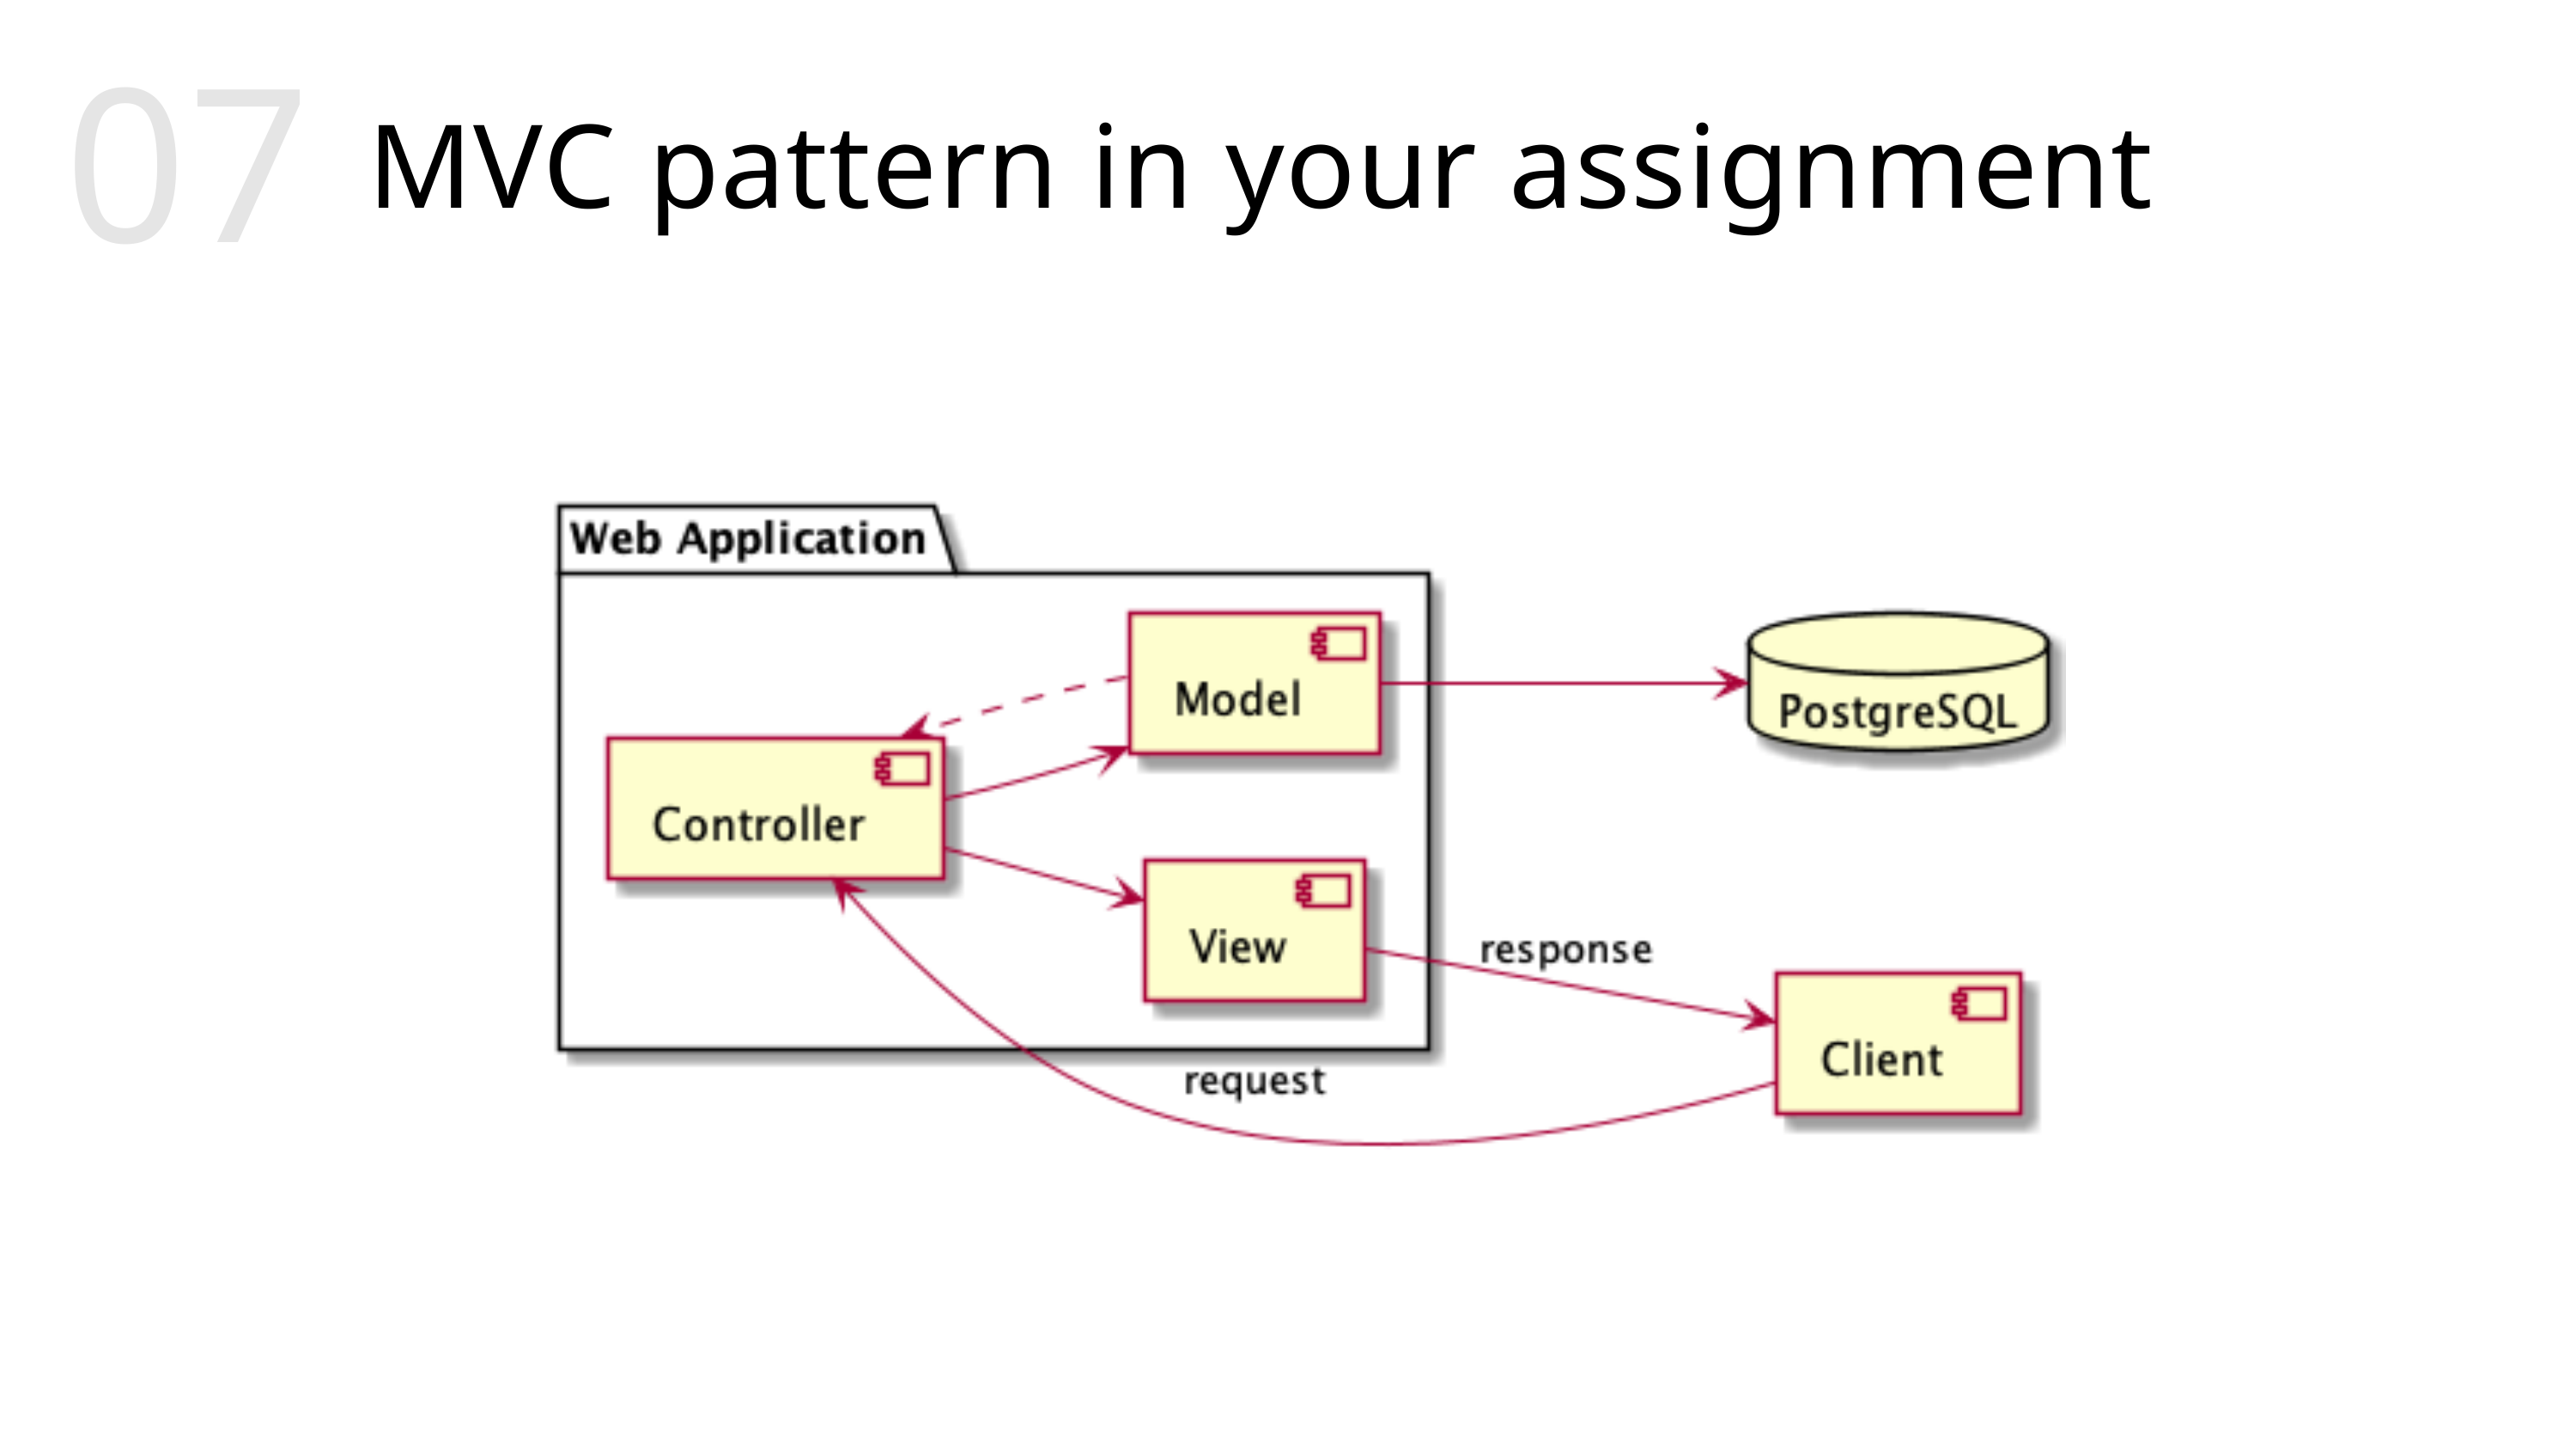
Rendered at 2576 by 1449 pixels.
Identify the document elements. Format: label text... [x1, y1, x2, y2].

picture [509, 488, 2066, 1203]
text_box 07 [64, 47, 505, 285]
text_box MVC pattern in your assignment [505, 102, 2308, 232]
